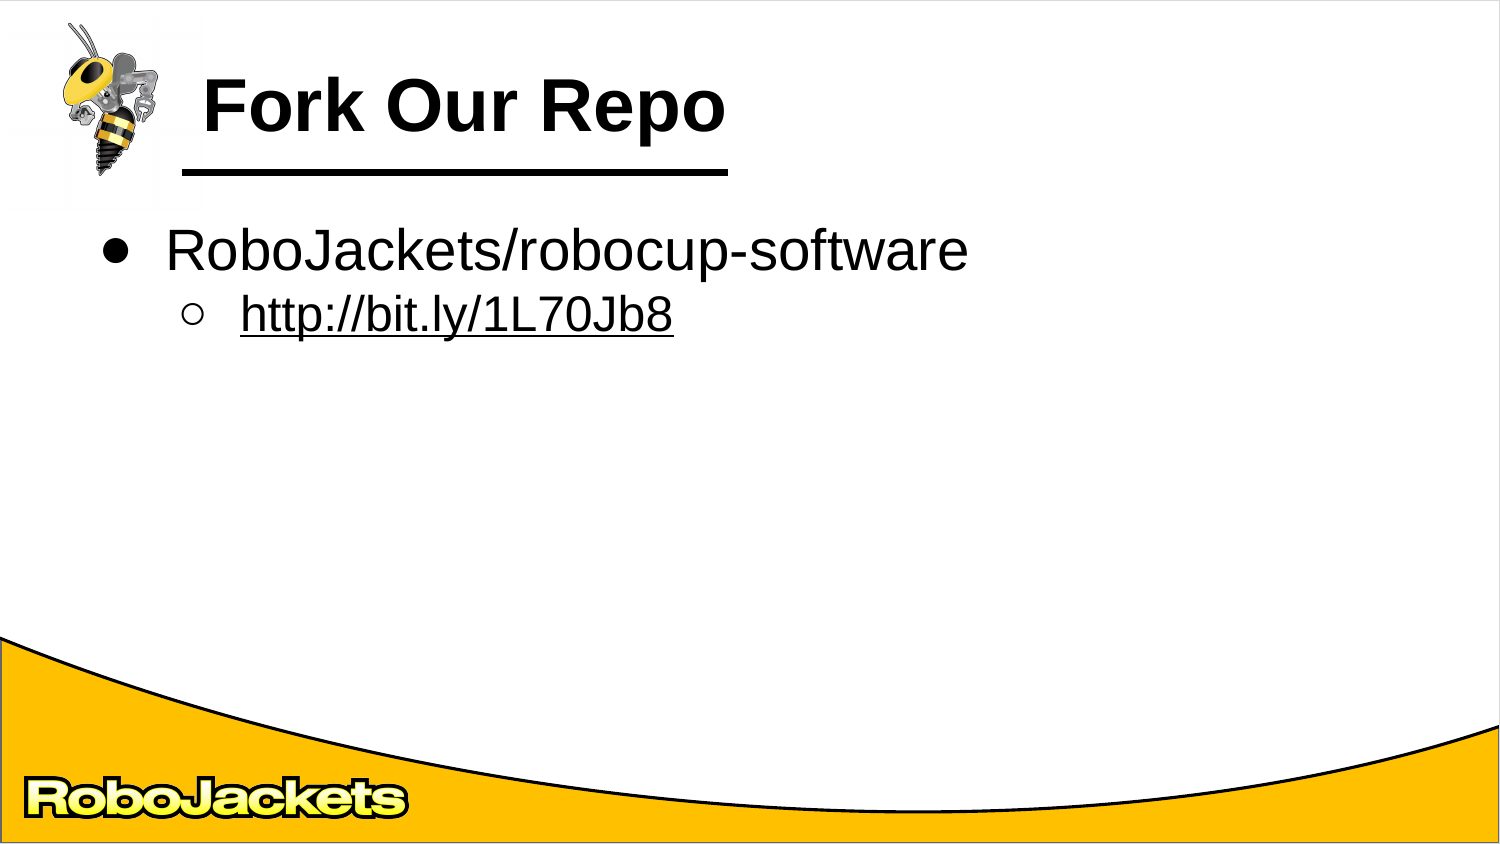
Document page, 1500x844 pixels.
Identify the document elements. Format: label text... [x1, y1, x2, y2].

picture [7, 14, 204, 211]
list RoboJackets/robocup-software http://bit.ly/1L70Jb8 [75, 196, 1425, 704]
title Fork Our Repo [187, 50, 1425, 162]
picture [24, 776, 409, 819]
